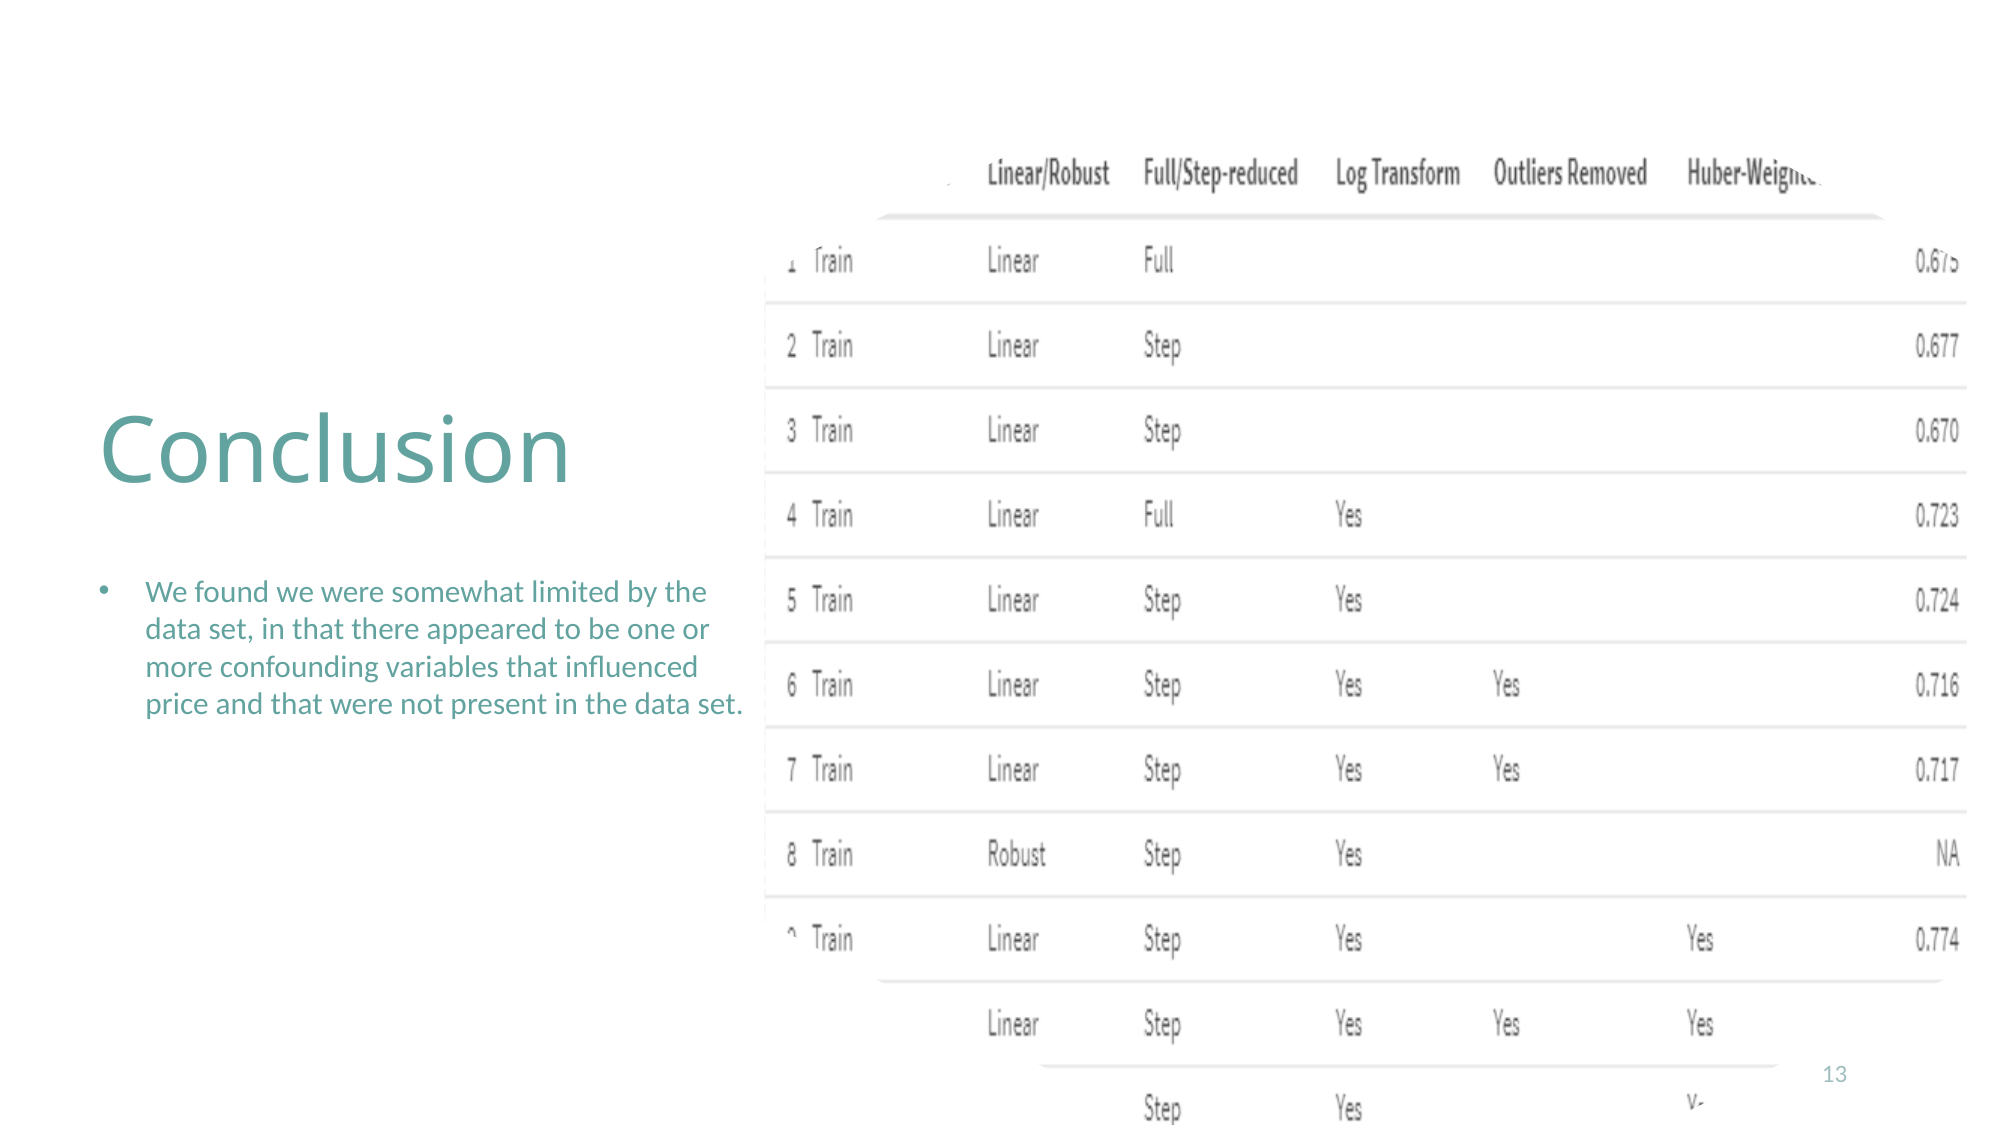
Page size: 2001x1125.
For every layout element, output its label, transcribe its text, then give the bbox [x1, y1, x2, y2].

title Conclusion [83, 343, 764, 562]
list We found we were somewhat limited by the data set, in that there appeared to be one or more confounding variables that influenced price and that were not present in the data set. [83, 563, 764, 776]
picture [764, 45, 1967, 1125]
